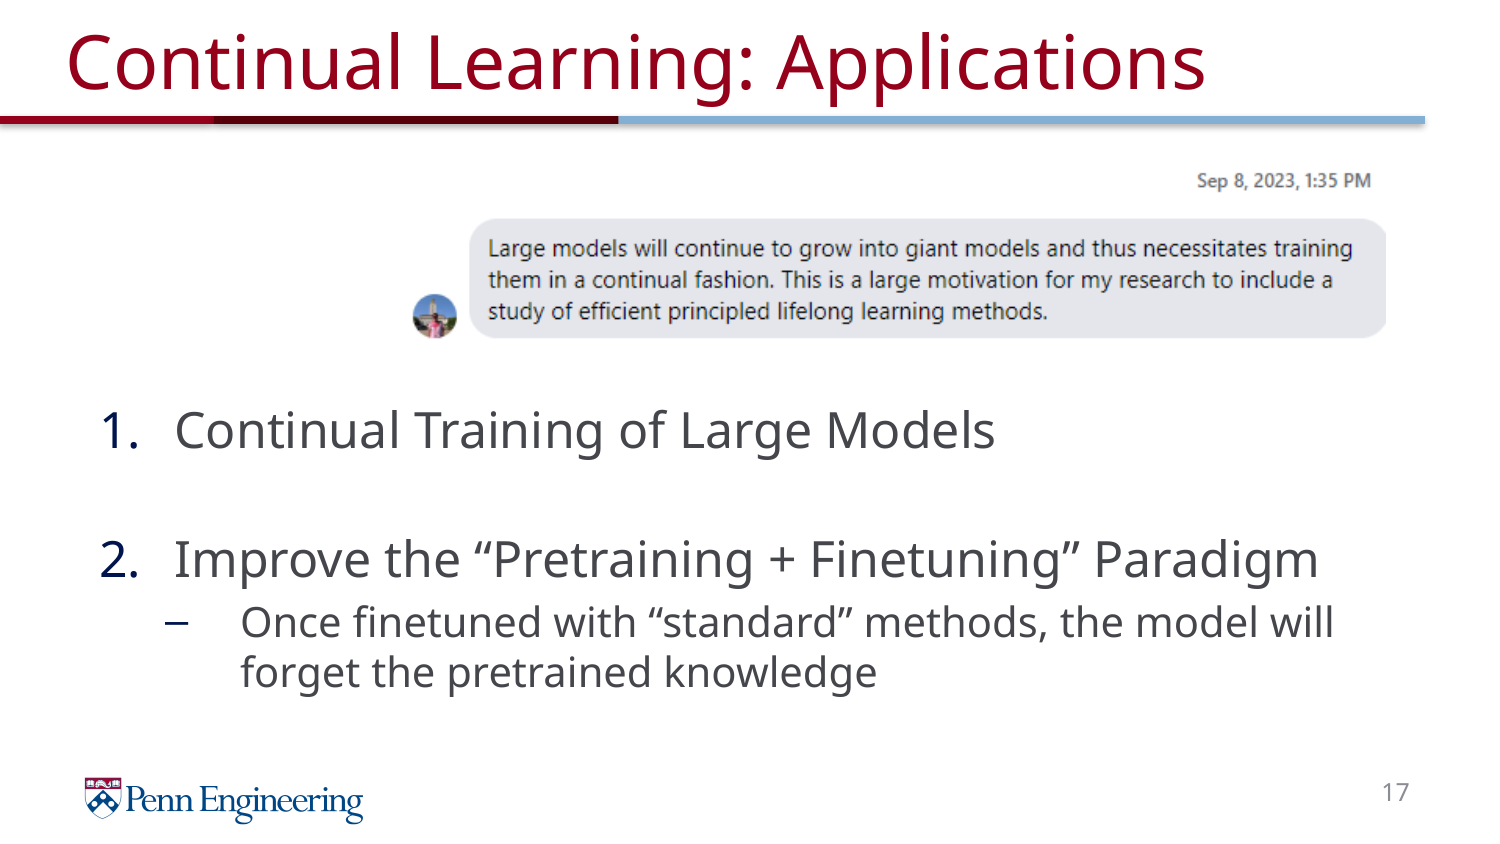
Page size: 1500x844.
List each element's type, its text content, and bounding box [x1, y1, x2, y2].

list Continual Training of Large Models Improve the “Pretraining + Finetuning” Paradigm Once finetuned with “standard” methods, the model will forget the pretrained knowledge [75, 181, 1401, 754]
picture [407, 153, 1387, 363]
title Continual Learning: Applications [50, 2, 1401, 117]
slide_number 17 [1074, 770, 1425, 816]
picture [75, 770, 372, 828]
